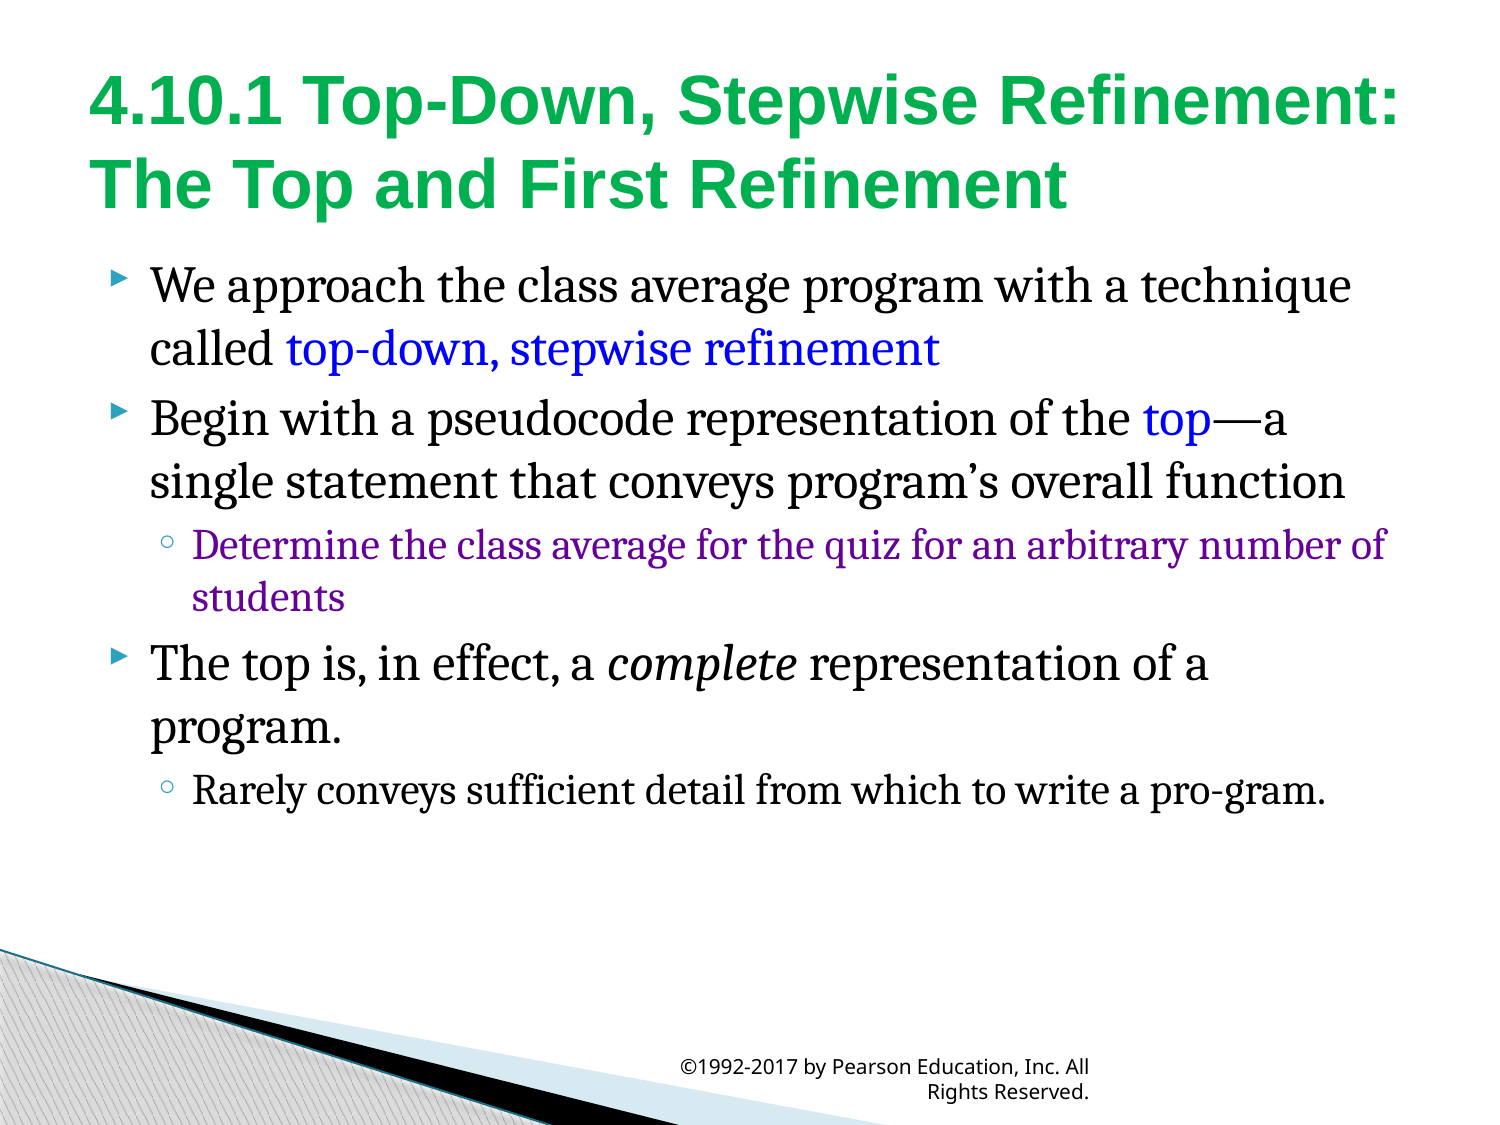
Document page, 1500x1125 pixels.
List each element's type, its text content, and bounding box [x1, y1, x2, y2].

title 4.10.1 Top-Down, Stepwise Refinement: The Top and First Refinement [75, 45, 1425, 233]
footer ©1992-2017 by Pearson Education, Inc. All Rights Reserved. [650, 1051, 1105, 1112]
list We approach the class average program with a technique called top-down, stepwise refinement Begin with a pseudocode representation of the top—a single statement that conveys program’s overall function Determine the class average for the quiz for an arbitrary number of students The top is, in effect, a complete representation of a program. Rarely conveys sufficient detail from which to write a pro-gram. [75, 242, 1425, 986]
